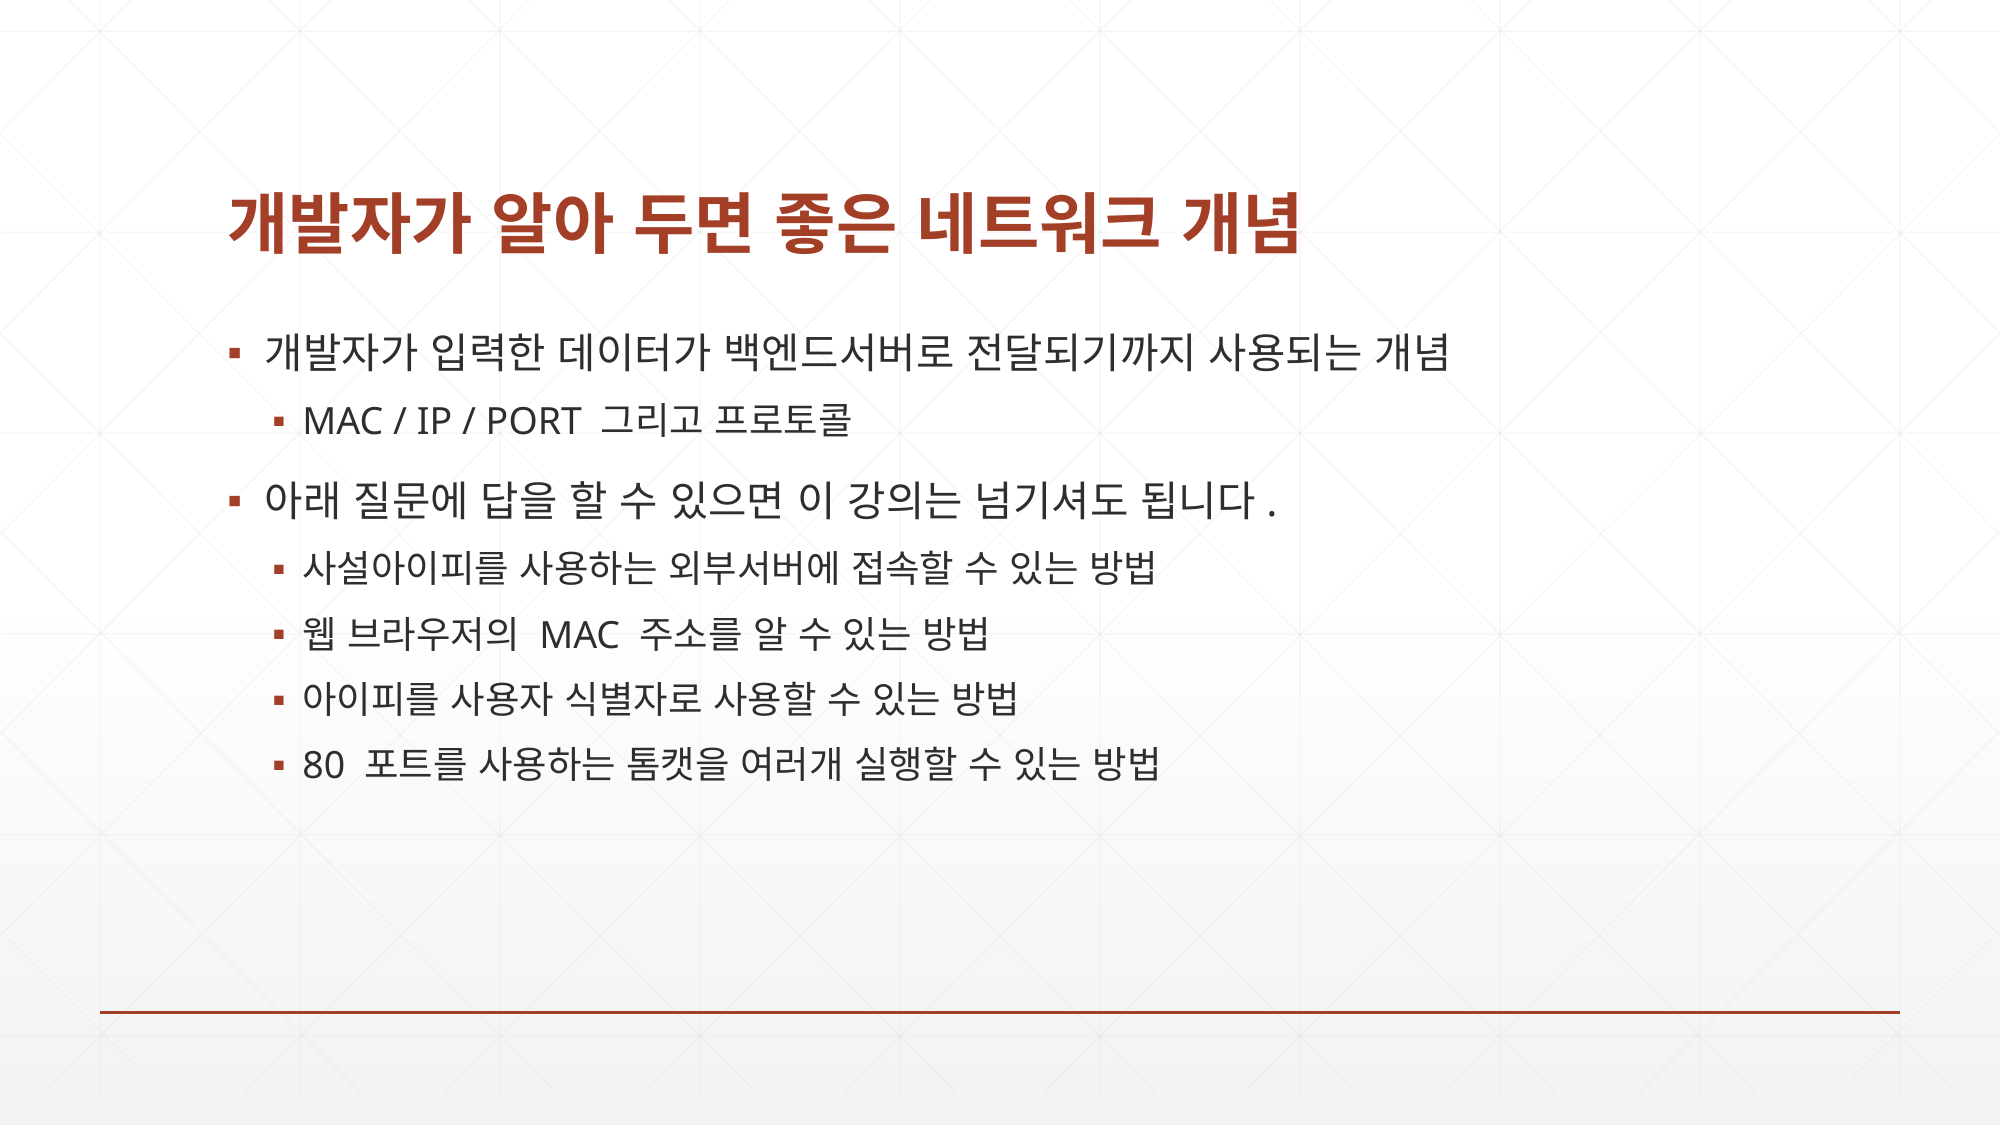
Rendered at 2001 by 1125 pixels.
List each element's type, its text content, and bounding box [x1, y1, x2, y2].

list 개발자가 입력한 데이터가 백엔드서버로 전달되기까지 사용되는 개념 MAC / IP / PORT 그리고 프로토콜 아래 질문에 답을 할 수 있으면 이 강의는 넘기셔도 됩니다. 사설아이피를 사용하는 외부서버에 접속할 수 있는 방법 웹 브라우저의 MAC 주소를 알 수 있는 방법 아이피를 사용자 식별자로 사용할 수 있는 방법 80 포트를 사용하는 톰캣을 여러개 실행할 수 있는 방법 [212, 324, 1788, 950]
title 개발자가 알아 두면 좋은 네트워크 개념 [212, 82, 1788, 271]
